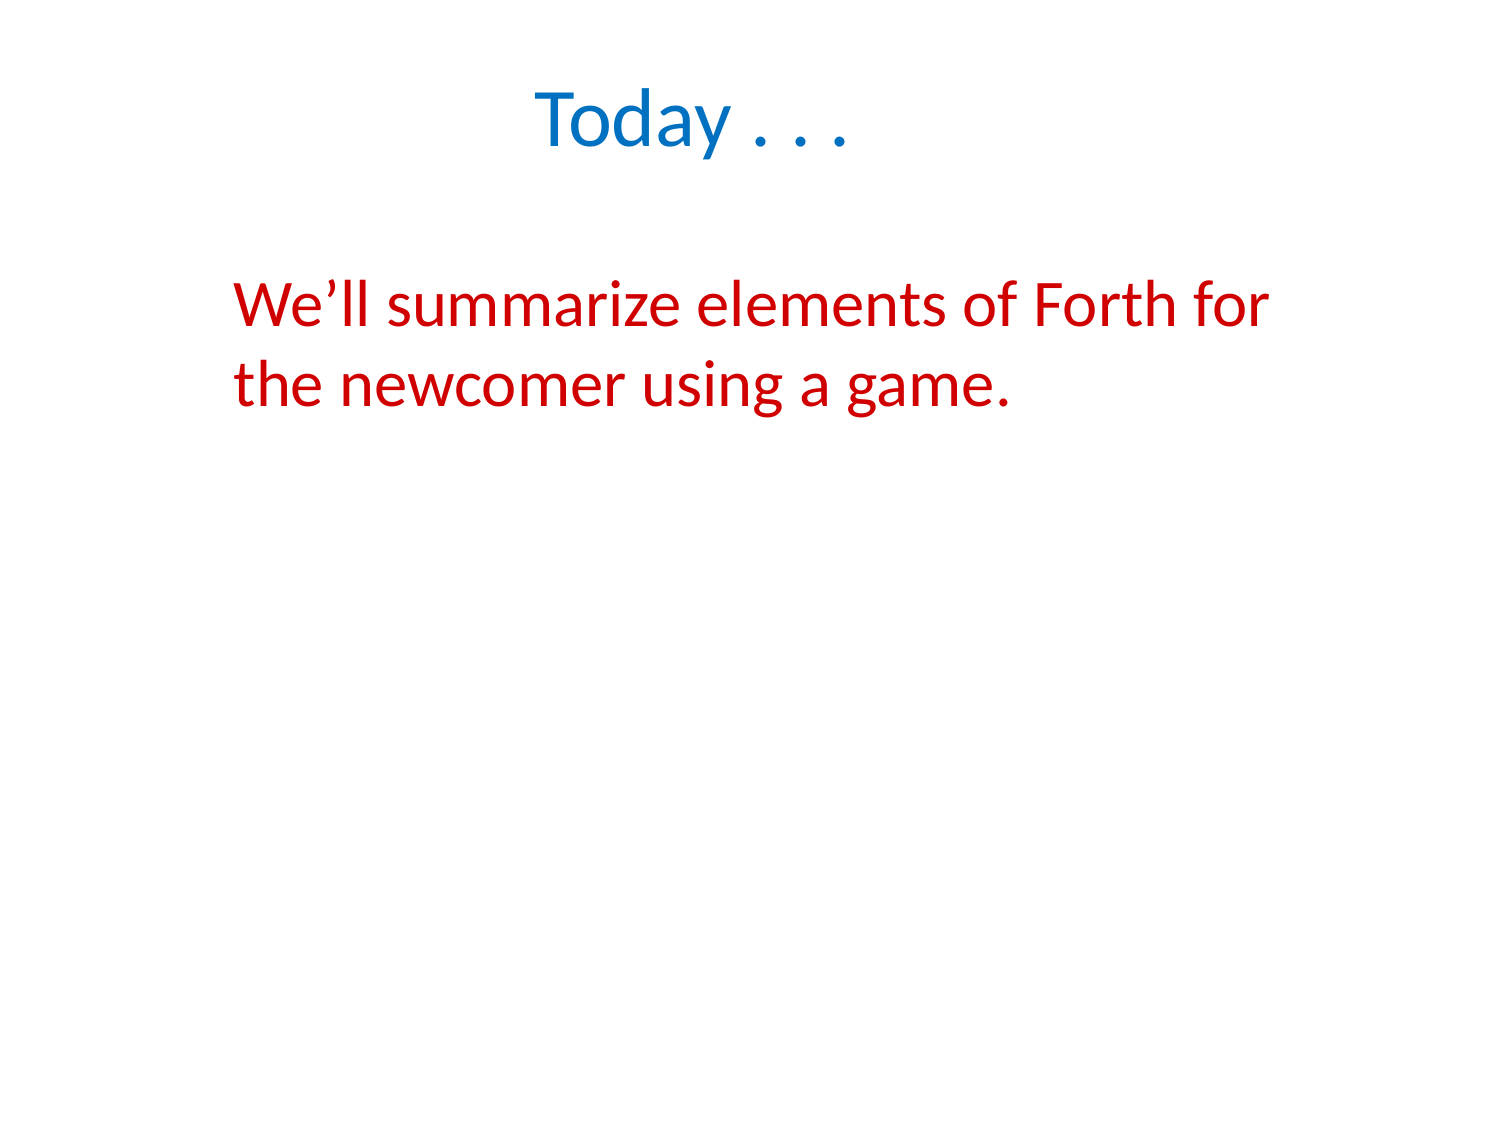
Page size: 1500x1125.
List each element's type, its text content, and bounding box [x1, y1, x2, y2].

text_box We’ll summarize elements of Forth for the newcomer using a game. [219, 252, 1364, 427]
text_box Today . . . [116, 56, 1289, 171]
